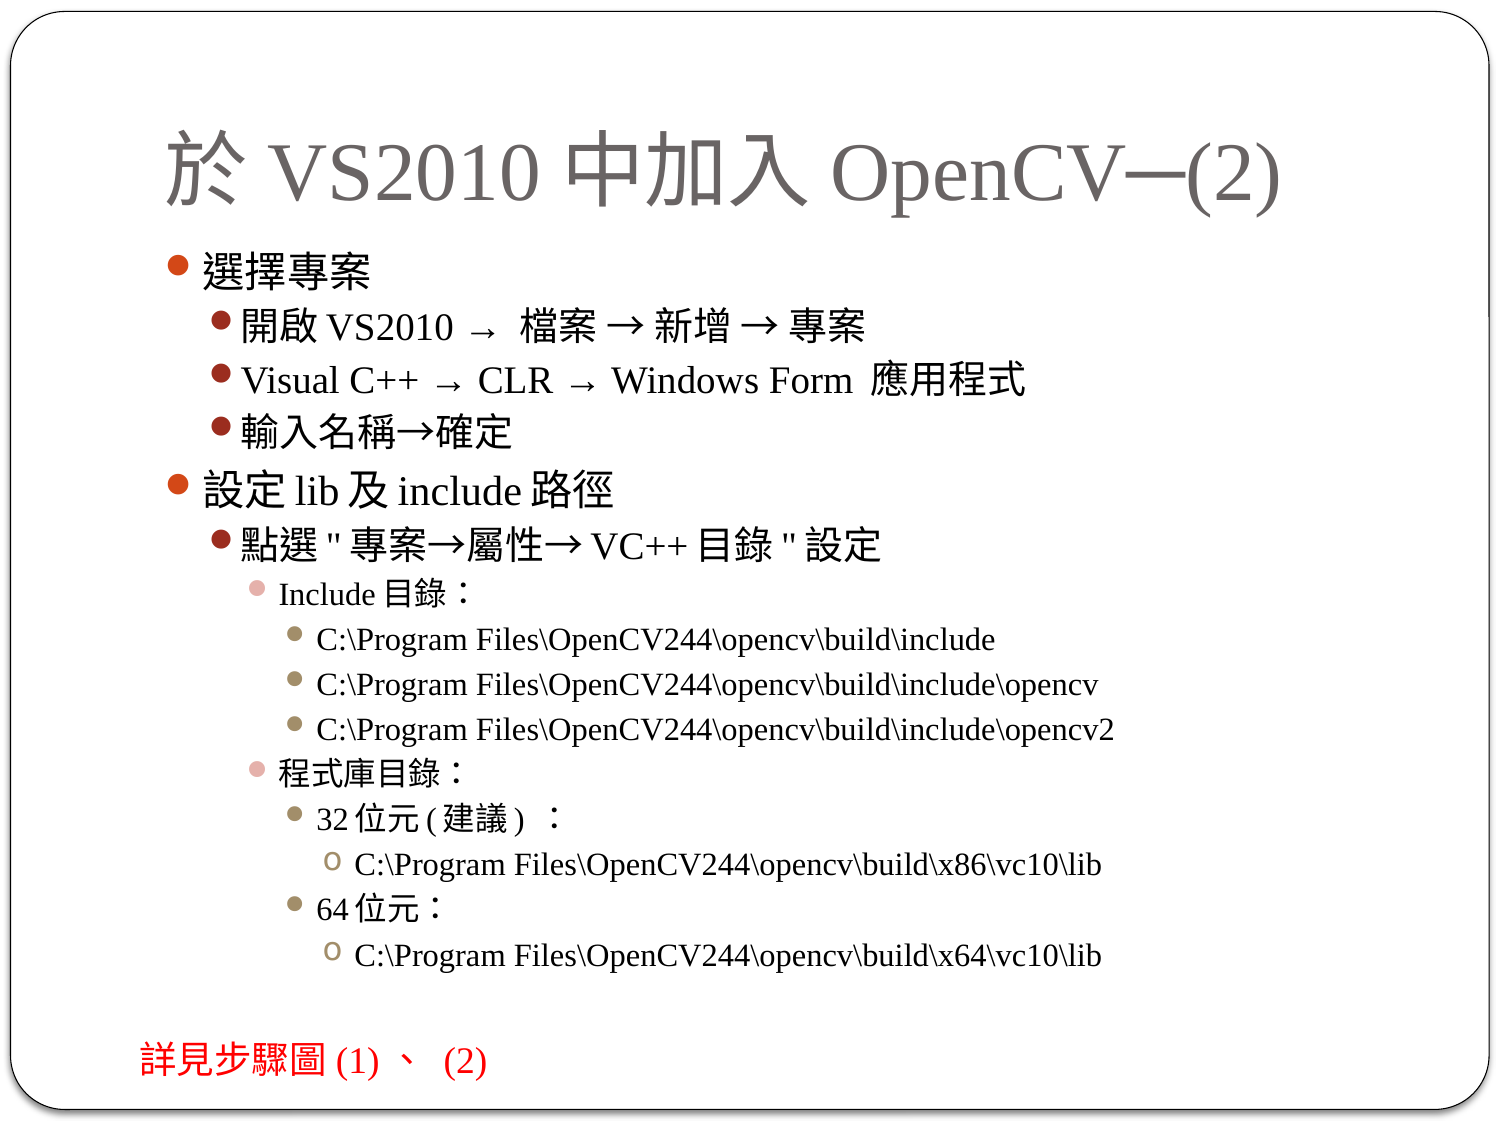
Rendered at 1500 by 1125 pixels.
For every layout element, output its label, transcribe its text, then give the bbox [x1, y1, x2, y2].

title 於VS2010中加入OpenCV─(2) [150, 45, 1425, 233]
text_box 詳見步驟圖(1)、 (2) [124, 1029, 503, 1089]
list 選擇專案 開啟VS2010 → 檔案 → 新增 → 專案 Visual C++ → CLR → Windows Form 應用程式 輸入名稱→確定 設定lib及include路徑 點選"專案→屬性→VC++目錄"設定 Include目錄： C:\Program Files\OpenCV244\opencv\build\include C:\Program Files\OpenCV244\opencv\build\include\opencv C:\Program Files\OpenCV244\opencv\build\include\opencv2 程式庫目錄： 32位元(建議) ： C:\Program Files\OpenCV244\opencv\build\x86\vc10\lib 64位元： C:\Program Files\OpenCV244\opencv\build\x64\vc10\lib [150, 237, 1425, 988]
